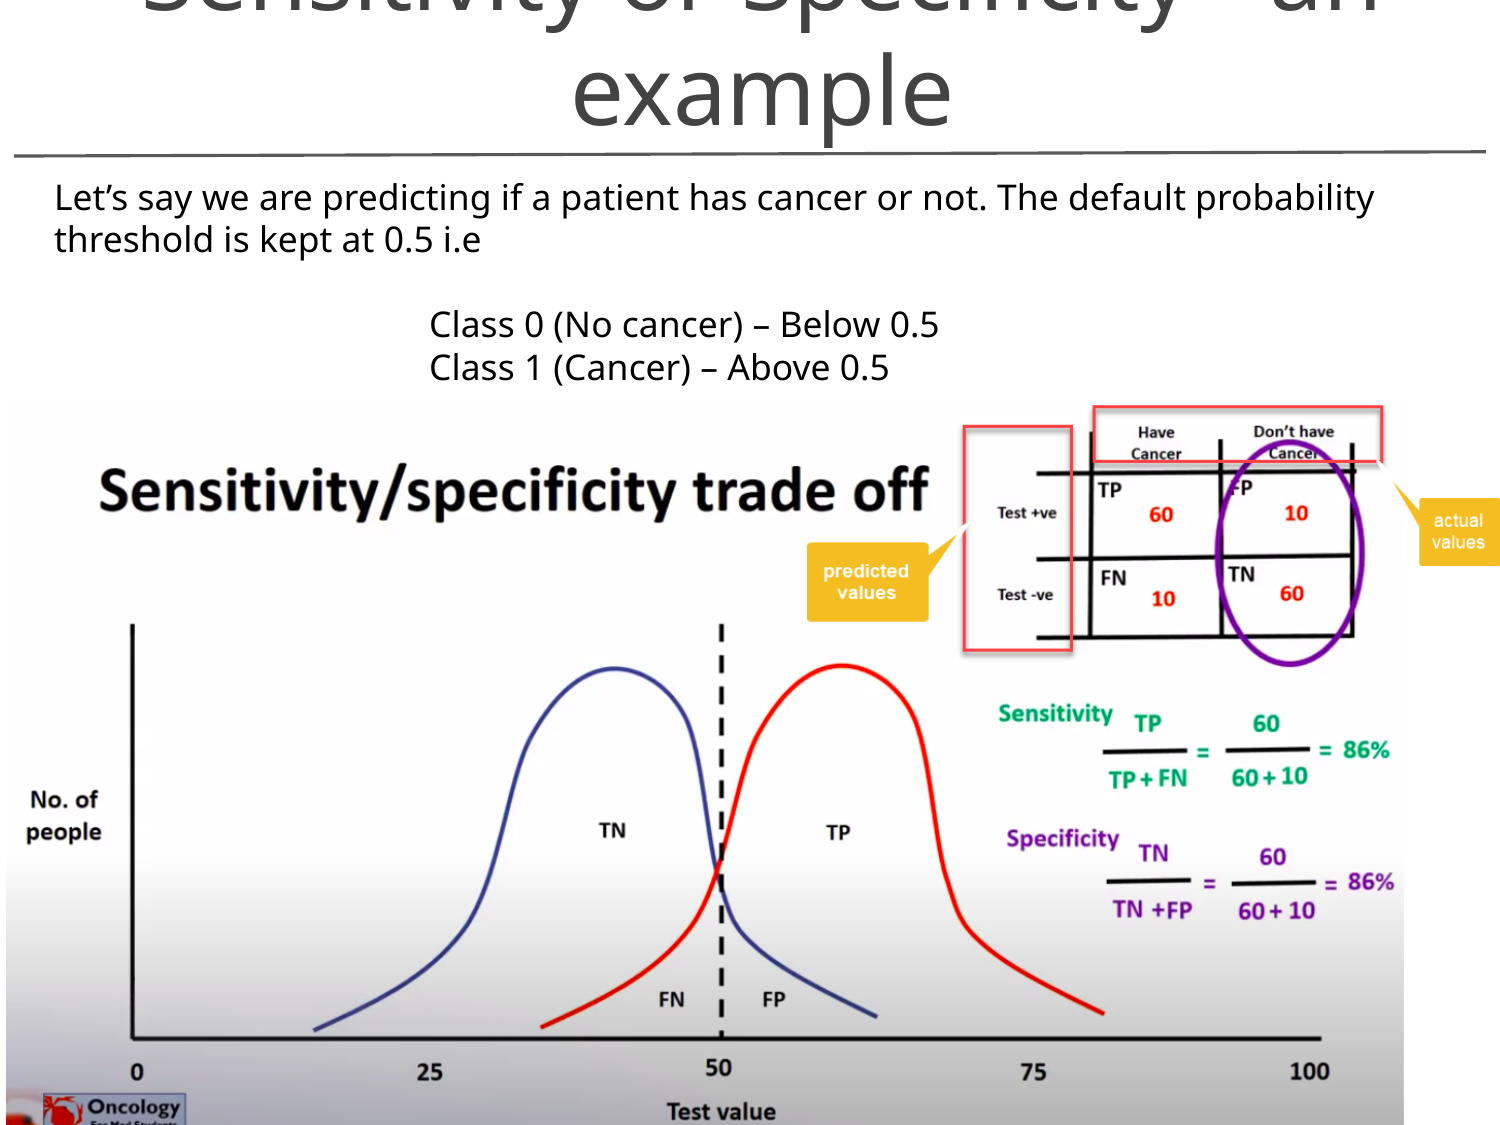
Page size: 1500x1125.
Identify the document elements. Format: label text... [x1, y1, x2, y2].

text_box Let’s say we are predicting if a patient has cancer or not. The default probability threshold is kept at 0.5 i.e Class 0 (No cancer) – Below 0.5 Class 1 (Cancer) – Above 0.5 [39, 163, 1487, 397]
text_box Sensitivity or Specificity - an example [39, 27, 1487, 151]
picture [5, 398, 1500, 1125]
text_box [13, 151, 1487, 157]
